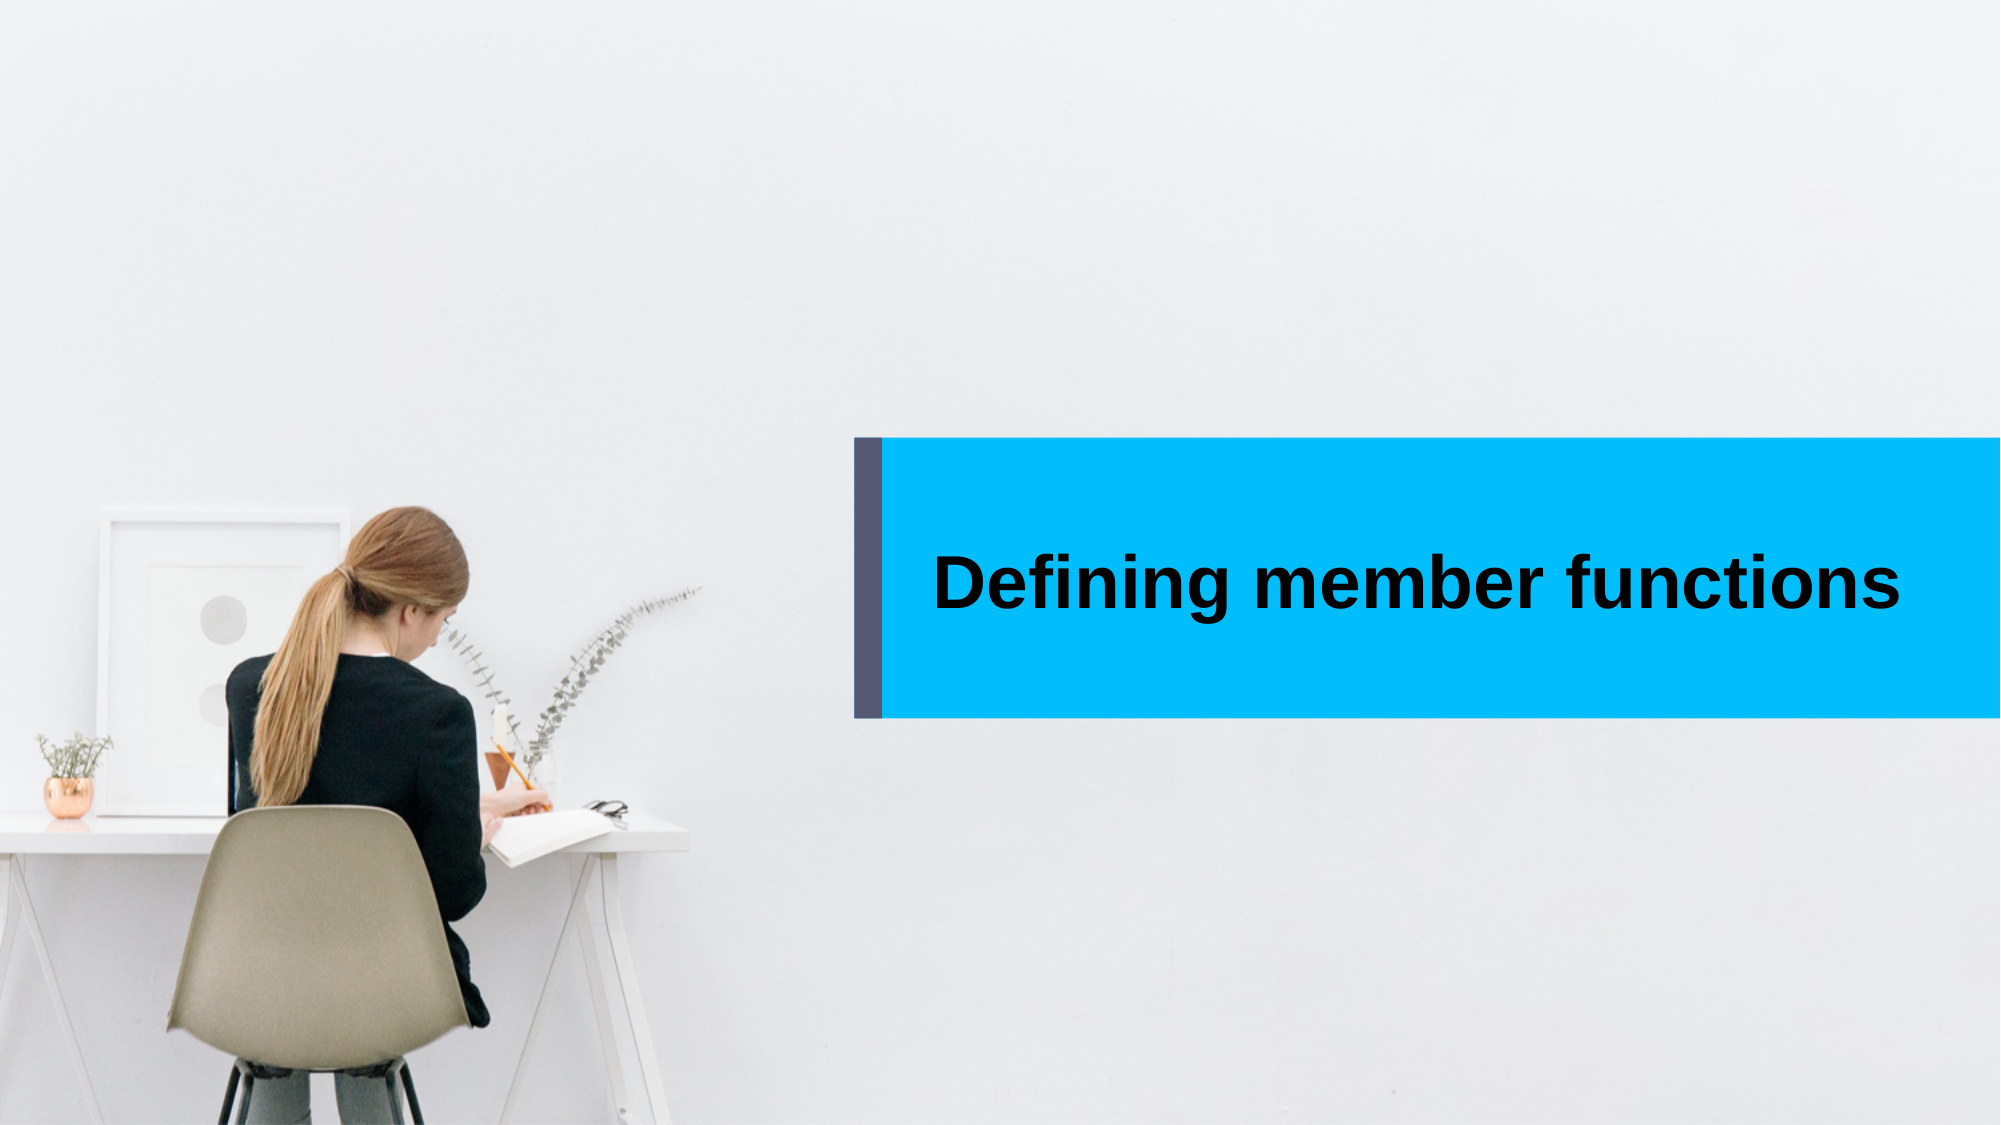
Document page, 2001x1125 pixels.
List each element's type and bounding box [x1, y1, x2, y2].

picture [0, 0, 2001, 1125]
text_box [854, 437, 2000, 719]
